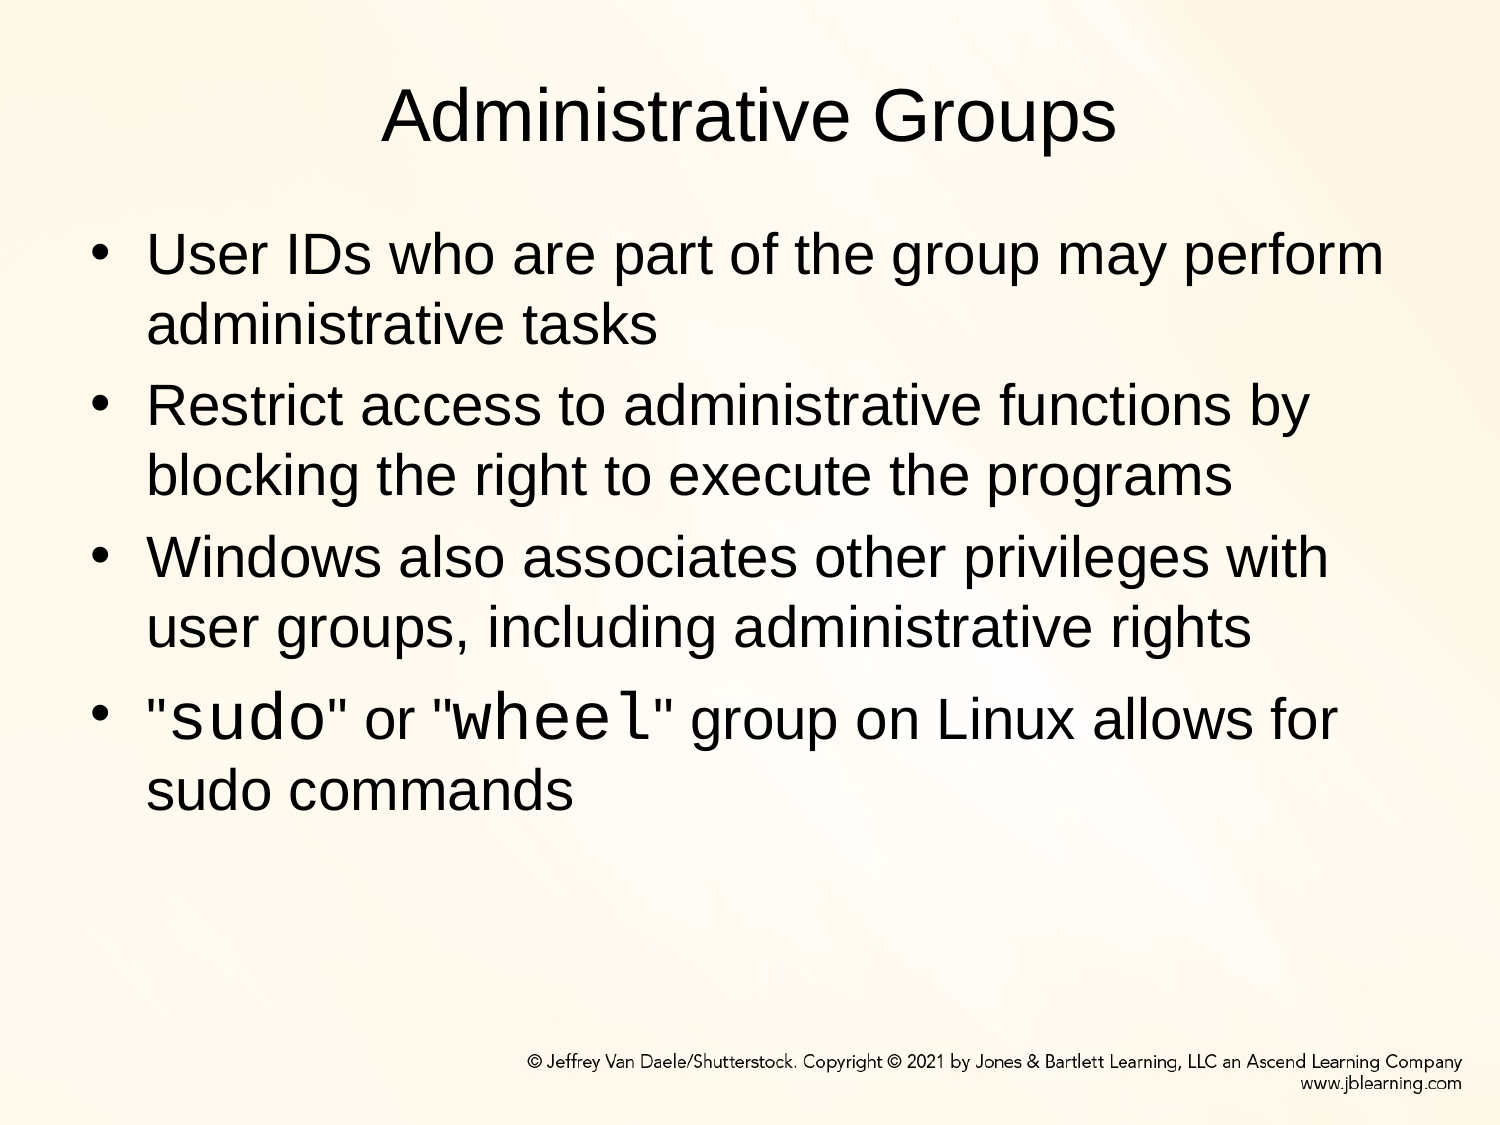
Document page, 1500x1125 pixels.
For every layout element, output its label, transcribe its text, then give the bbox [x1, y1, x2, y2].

list User IDs who are part of the group may perform administrative tasks Restrict access to administrative functions by blocking the right to execute the programs Windows also associates other privileges with user groups, including administrative rights "sudo" or "wheel" group on Linux allows for sudo commands [75, 208, 1425, 1005]
title Administrative Groups [75, 45, 1425, 179]
picture [0, 0, 1500, 1125]
